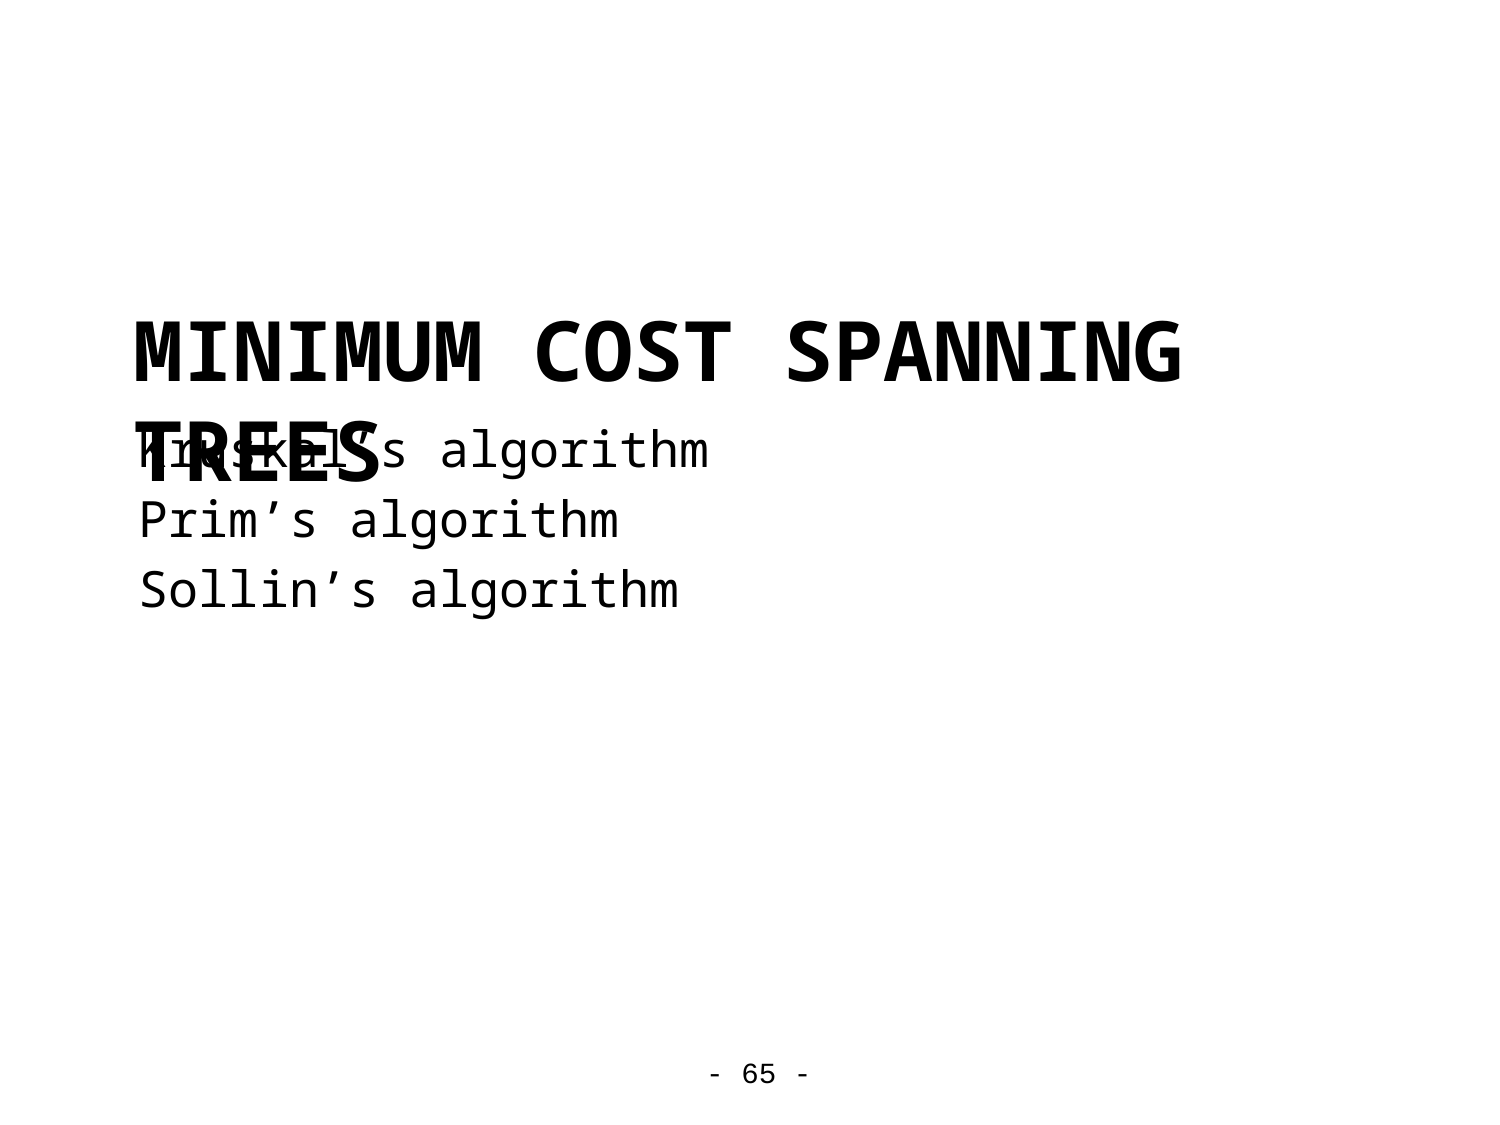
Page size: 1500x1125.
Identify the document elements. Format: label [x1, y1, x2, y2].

title [118, 290, 1394, 515]
slide_number [513, 1046, 827, 1094]
list [123, 396, 1400, 625]
